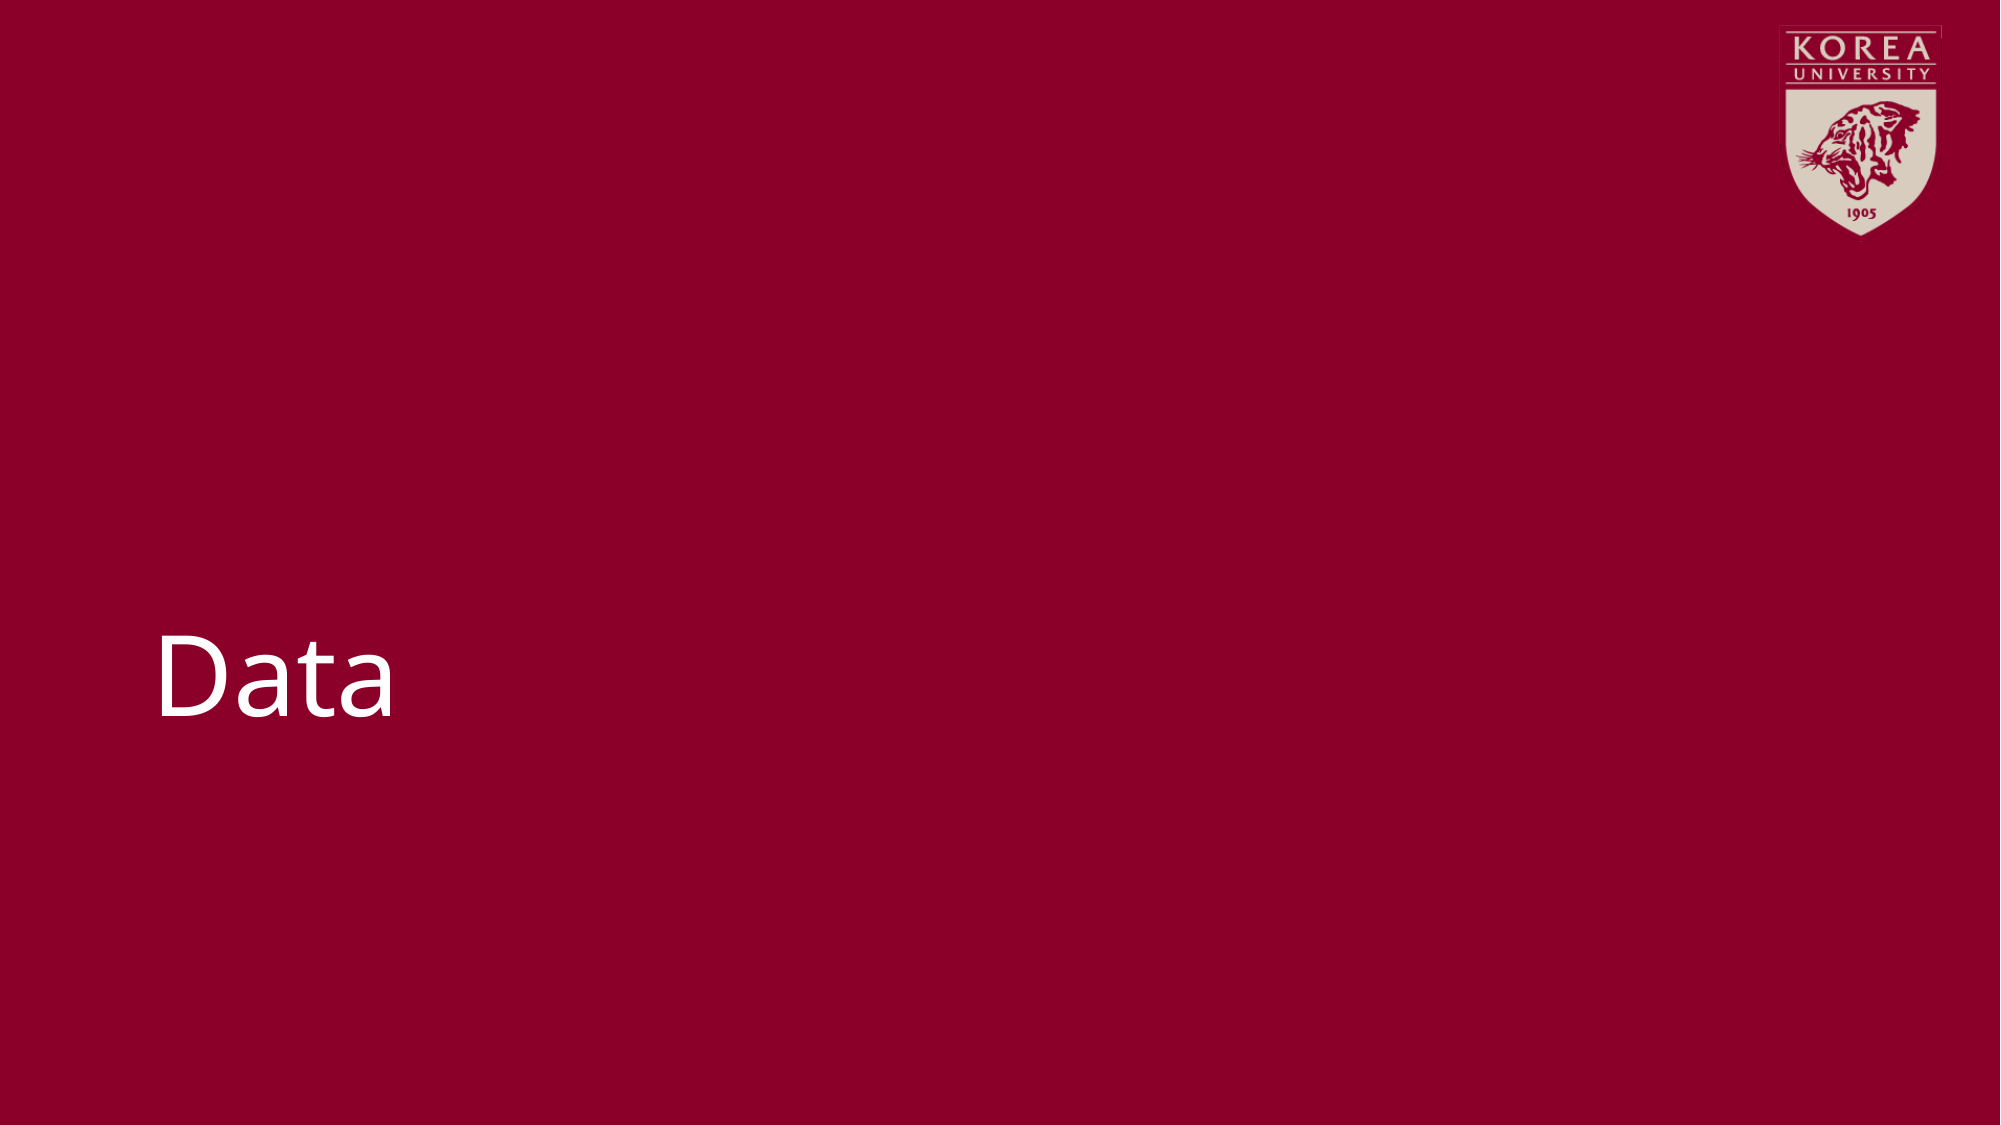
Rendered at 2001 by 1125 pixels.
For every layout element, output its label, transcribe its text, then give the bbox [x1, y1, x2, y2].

title Data [136, 280, 1862, 749]
picture [1772, 21, 1950, 245]
